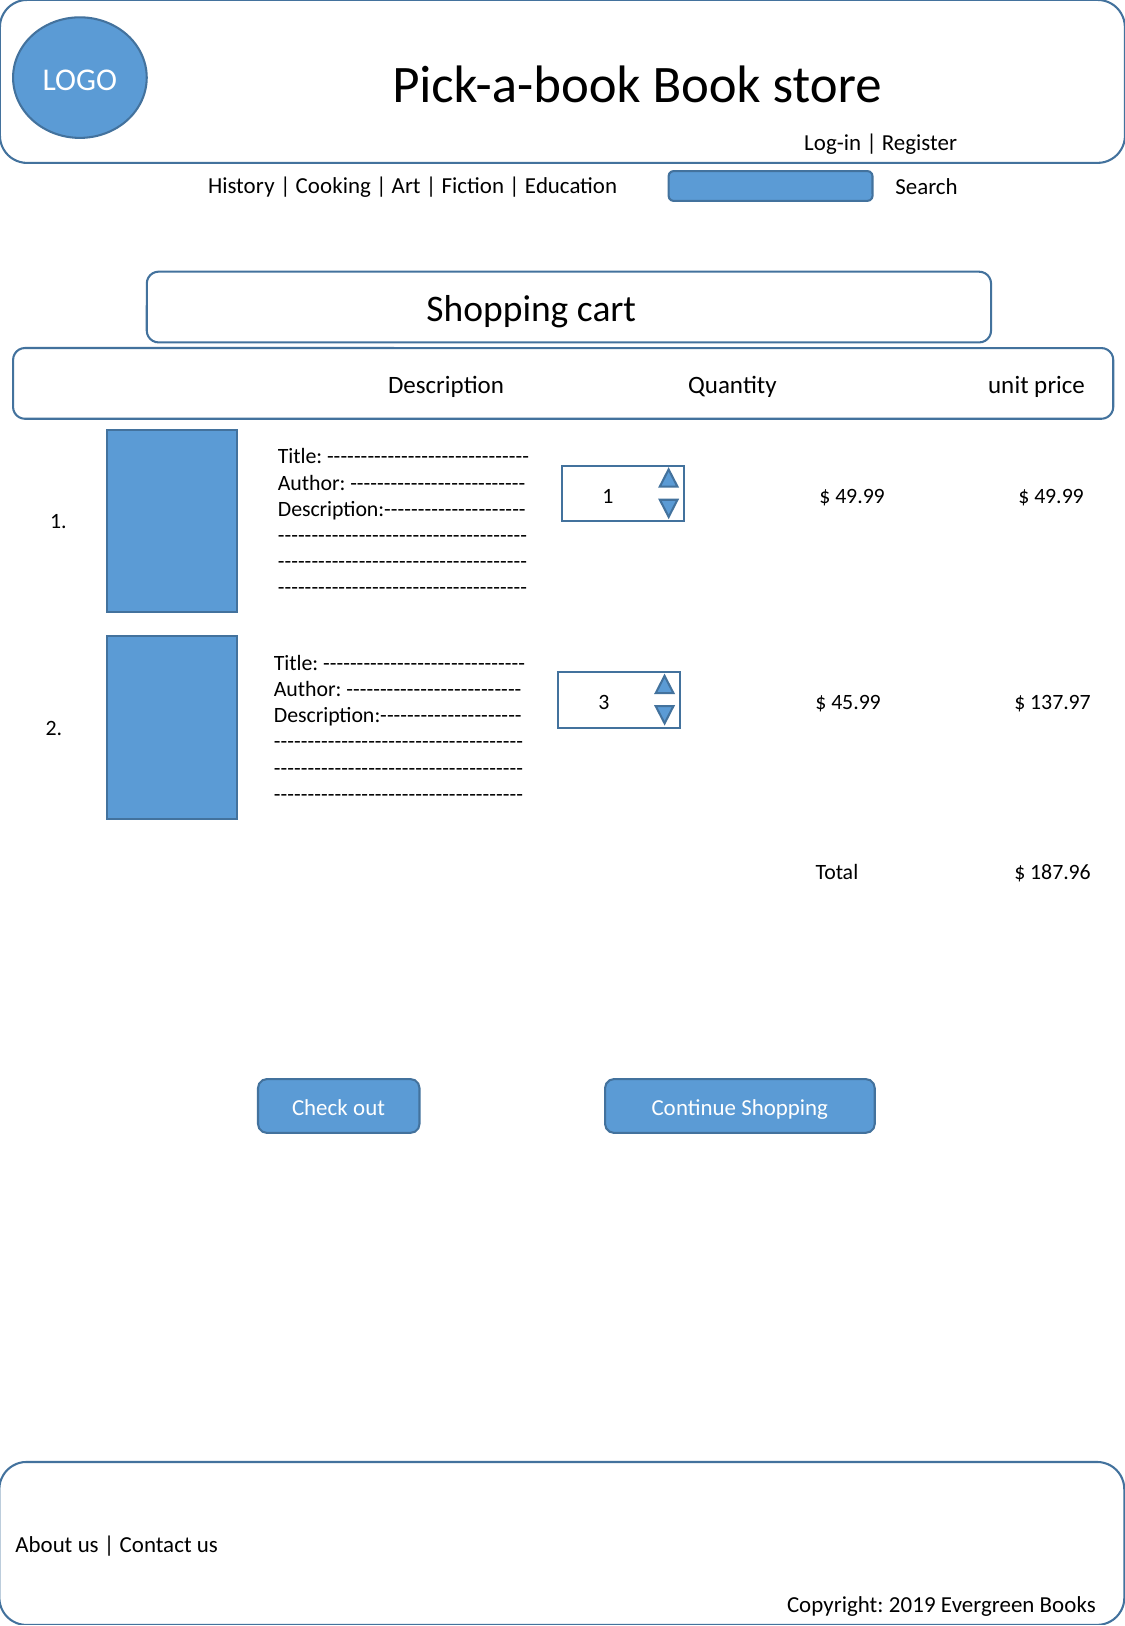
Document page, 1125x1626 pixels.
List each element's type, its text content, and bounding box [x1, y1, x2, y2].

text_box $ 45.99 [800, 680, 896, 722]
text_box 3 [583, 680, 625, 722]
text_box [557, 671, 681, 729]
text_box [145, 270, 993, 344]
text_box [667, 170, 874, 202]
text_box Shopping cart [411, 276, 652, 337]
text_box [658, 498, 680, 520]
text_box [12, 406, 1115, 420]
text_box [654, 705, 676, 726]
text_box Title: ------------------------------ Author: -------------------------- Description:--------------------- ------------------------------------- ------------------------------------- ------------------------------------- [263, 434, 545, 607]
text_box Continue Shopping [604, 1078, 876, 1134]
text_box Total [800, 850, 874, 892]
text_box 2. [30, 706, 78, 748]
text_box [106, 635, 238, 820]
text_box Check out [256, 1078, 421, 1134]
text_box $ 187.96 [999, 850, 1106, 892]
text_box $ 49.99 [804, 473, 900, 515]
text_box 1. [35, 499, 82, 541]
text_box $ 137.97 [999, 680, 1106, 722]
text_box Search [875, 164, 973, 207]
text_box [0, 0, 1125, 164]
text_box [0, 1460, 1125, 1625]
text_box $ 49.99 [1003, 473, 1099, 515]
text_box Title: ------------------------------ Author: -------------------------- Description:--------------------- ------------------------------------- ------------------------------------- ------------------------------------- [259, 641, 541, 814]
text_box No item Description Quantity unit price subtotal [0, 360, 1125, 406]
text_box History | Cooking | Art | Fiction | Education [193, 164, 639, 206]
text_box 1 [587, 473, 629, 515]
text_box [106, 429, 238, 613]
text_box [658, 467, 680, 488]
text_box [561, 465, 685, 522]
text_box [12, 346, 1115, 360]
text_box [654, 673, 676, 695]
text_box Copyright: 2019 Evergreen Books [772, 1582, 1112, 1625]
text_box About us | Contact us [0, 1522, 234, 1565]
